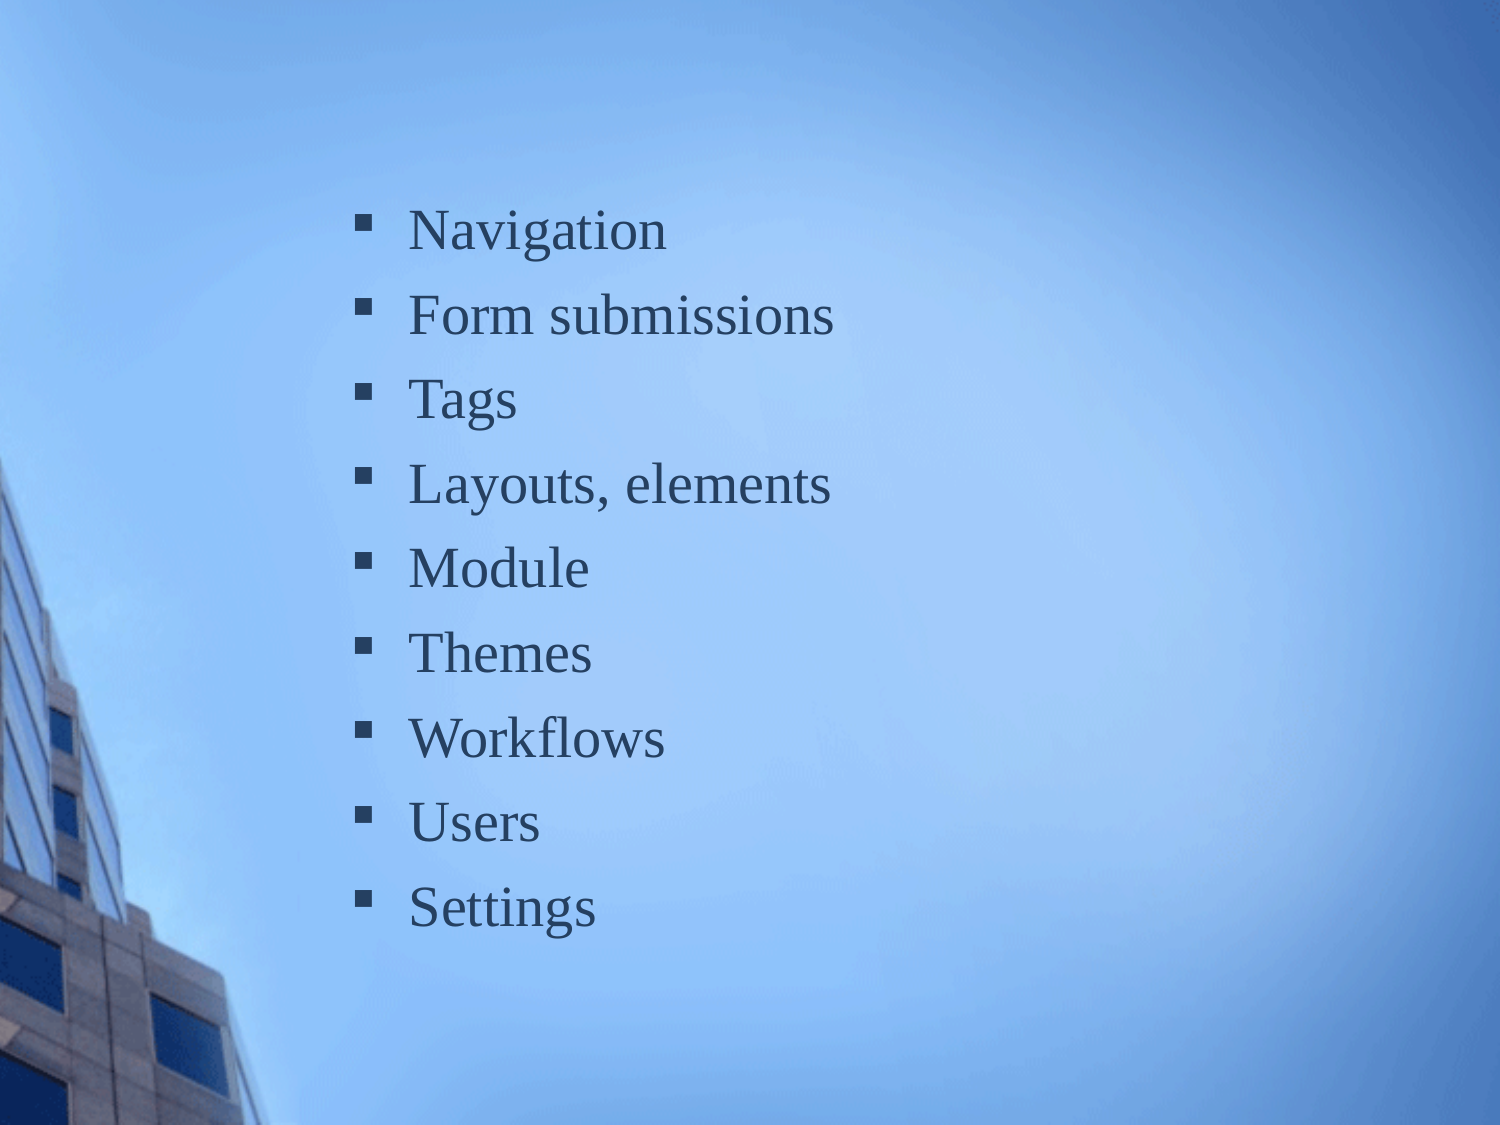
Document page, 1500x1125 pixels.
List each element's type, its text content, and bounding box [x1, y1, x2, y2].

picture [0, 0, 1500, 1125]
list Navigation Form submissions Tags Layouts, elements Module Themes Workflows Users Settings [337, 183, 1500, 1063]
